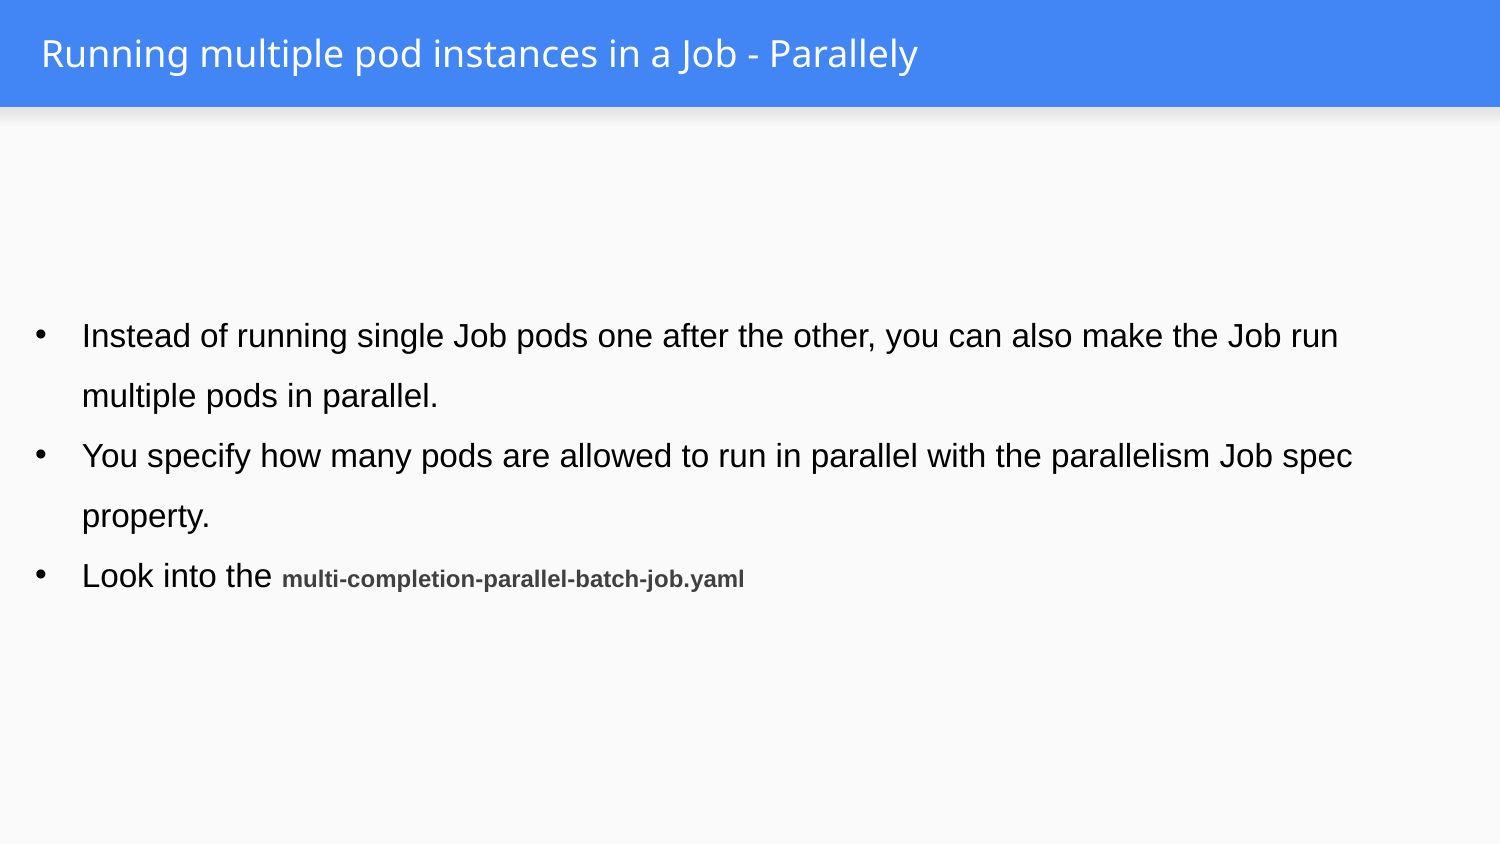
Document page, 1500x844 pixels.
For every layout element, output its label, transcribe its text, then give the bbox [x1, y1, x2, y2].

title Running multiple pod instances in a Job - Parallely [16, 2, 1464, 102]
text_box Instead of running single Job pods one after the other, you can also make the Job run multiple pods in parallel. You specify how many pods are allowed to run in parallel with the parallelism Job spec property. Look into the multi-completion-parallel-batch-job.yaml [0, 104, 1478, 844]
